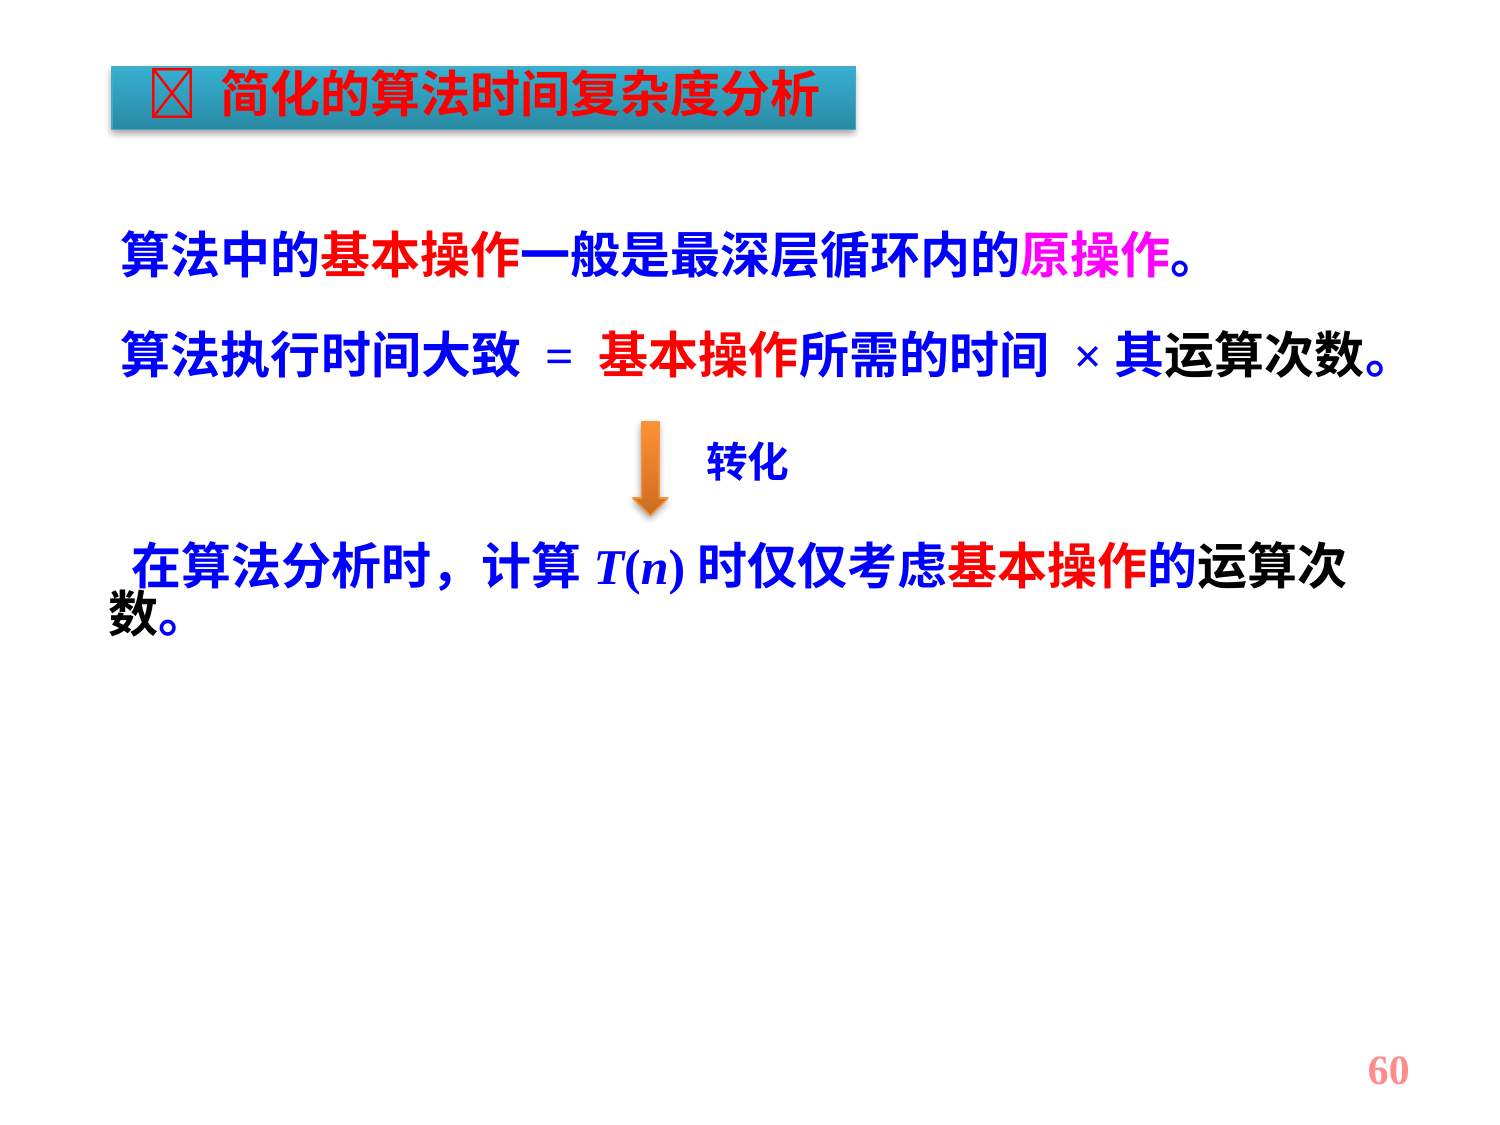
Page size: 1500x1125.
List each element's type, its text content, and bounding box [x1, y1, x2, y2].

slide_number 60 [1074, 1042, 1425, 1103]
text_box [93, 421, 1430, 603]
text_box  简化的算法时间复杂度分析 [111, 66, 856, 130]
text_box 算法中的基本操作一般是最深层循环内的原操作。 算法执行时间大致 = 基本操作所需的时间 ×其运算次数。 [105, 201, 1442, 467]
